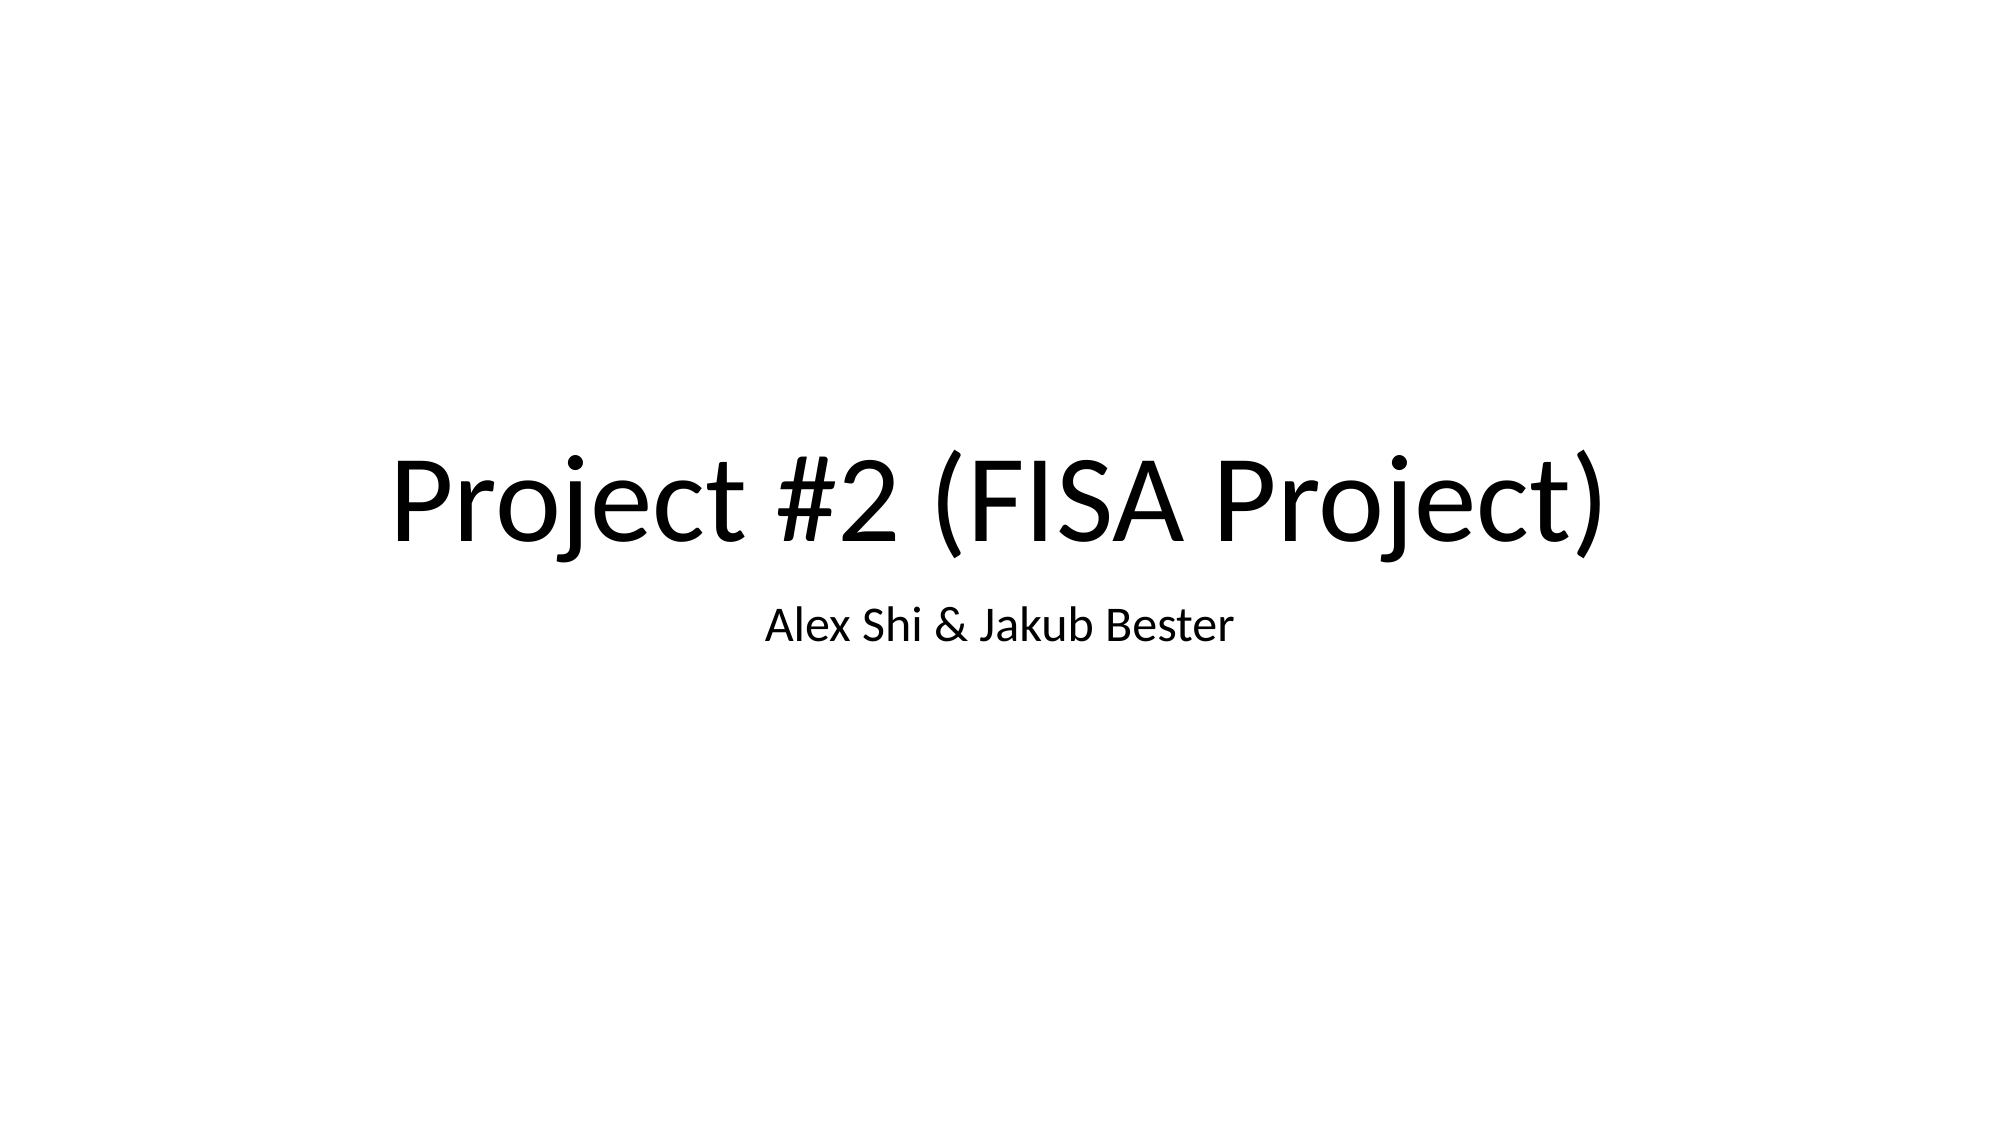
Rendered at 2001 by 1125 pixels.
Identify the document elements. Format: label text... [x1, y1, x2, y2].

title Project #2 (FISA Project) [249, 184, 1750, 576]
subtitle Alex Shi & Jakub Bester [249, 590, 1750, 863]
